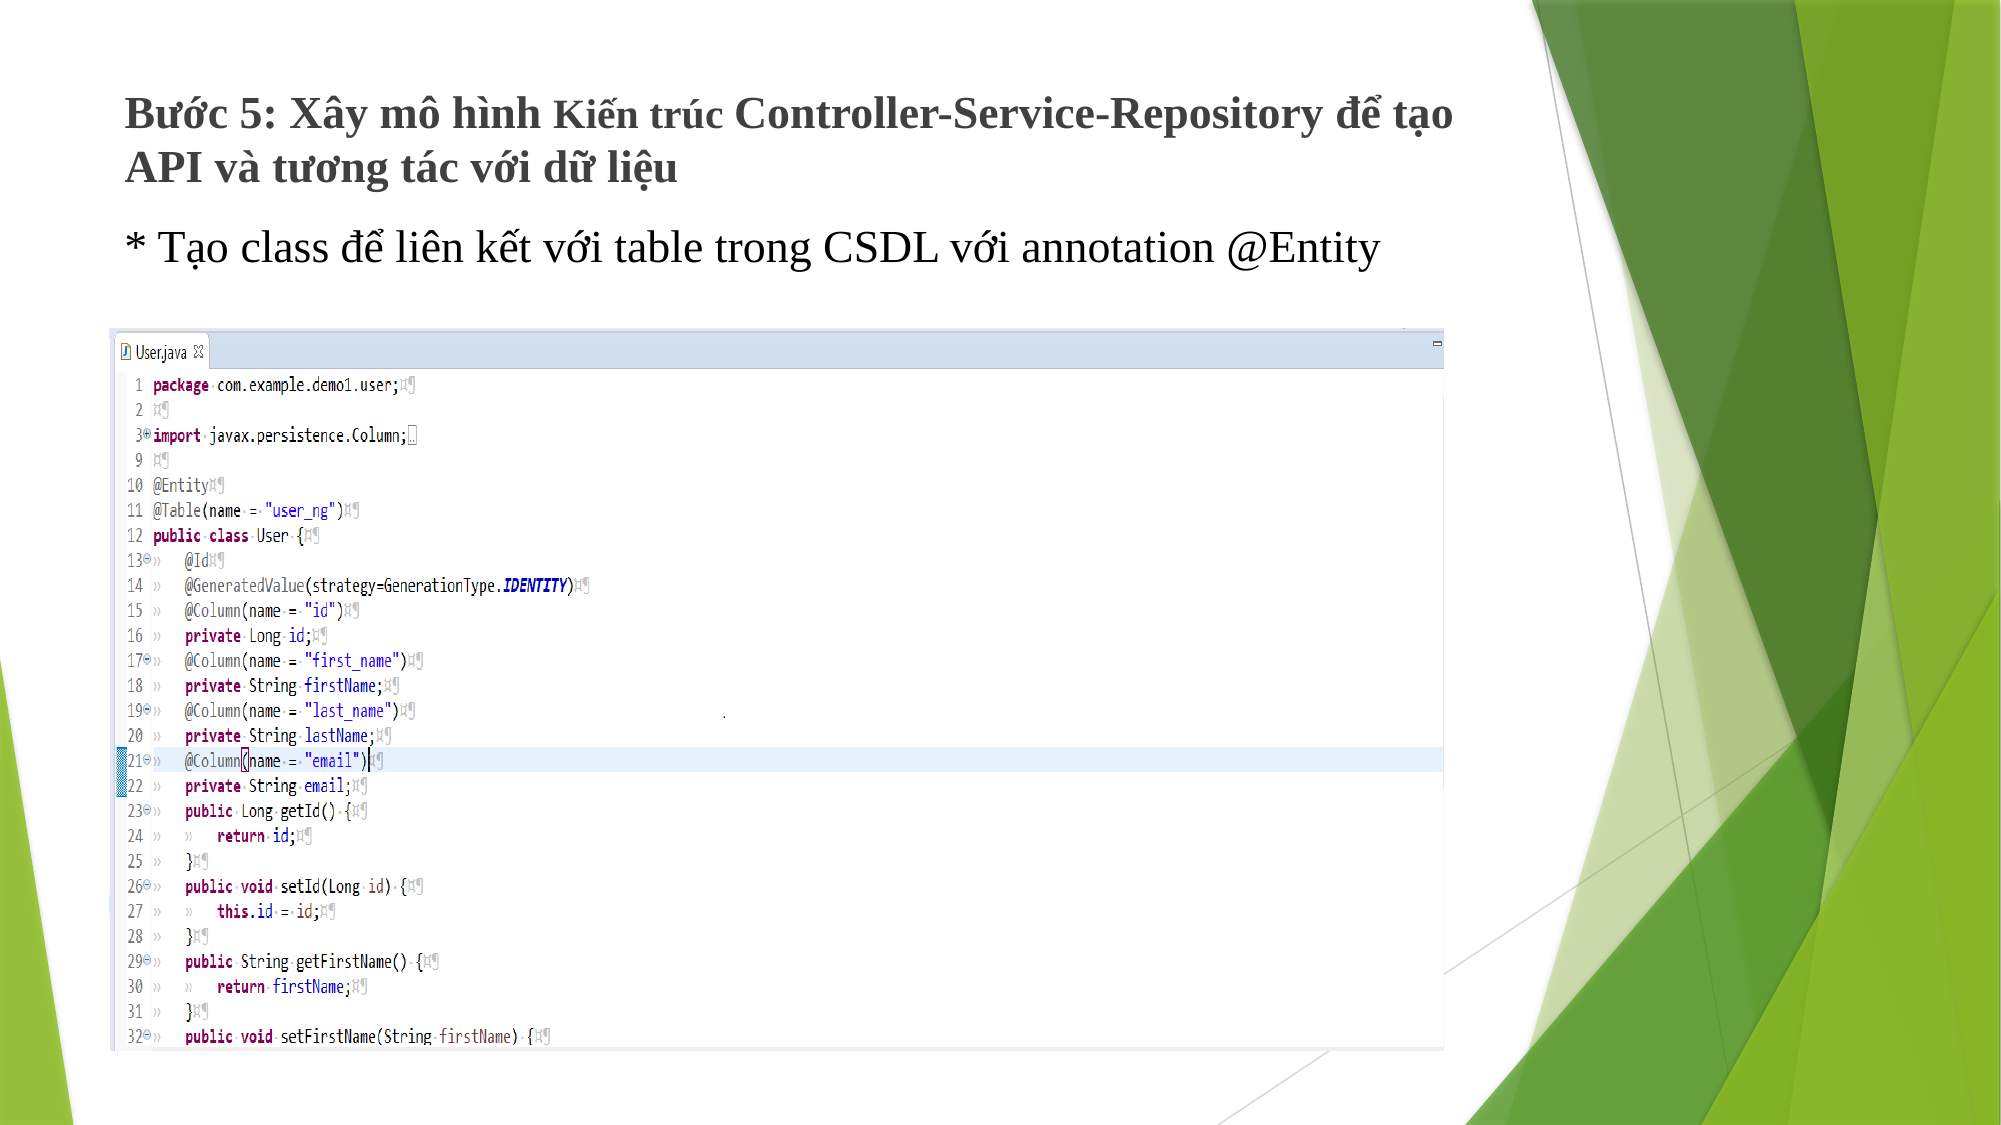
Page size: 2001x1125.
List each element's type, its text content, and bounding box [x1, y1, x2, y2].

picture [109, 328, 1444, 1051]
list Bước 5: Xây mô hình Kiến trúc Controller-Service-Repository để tạo API và tương tác với dữ liệu [109, 74, 1520, 835]
text_box * Tạo class để liên kết với table trong CSDL với annotation @Entity [109, 209, 1410, 280]
